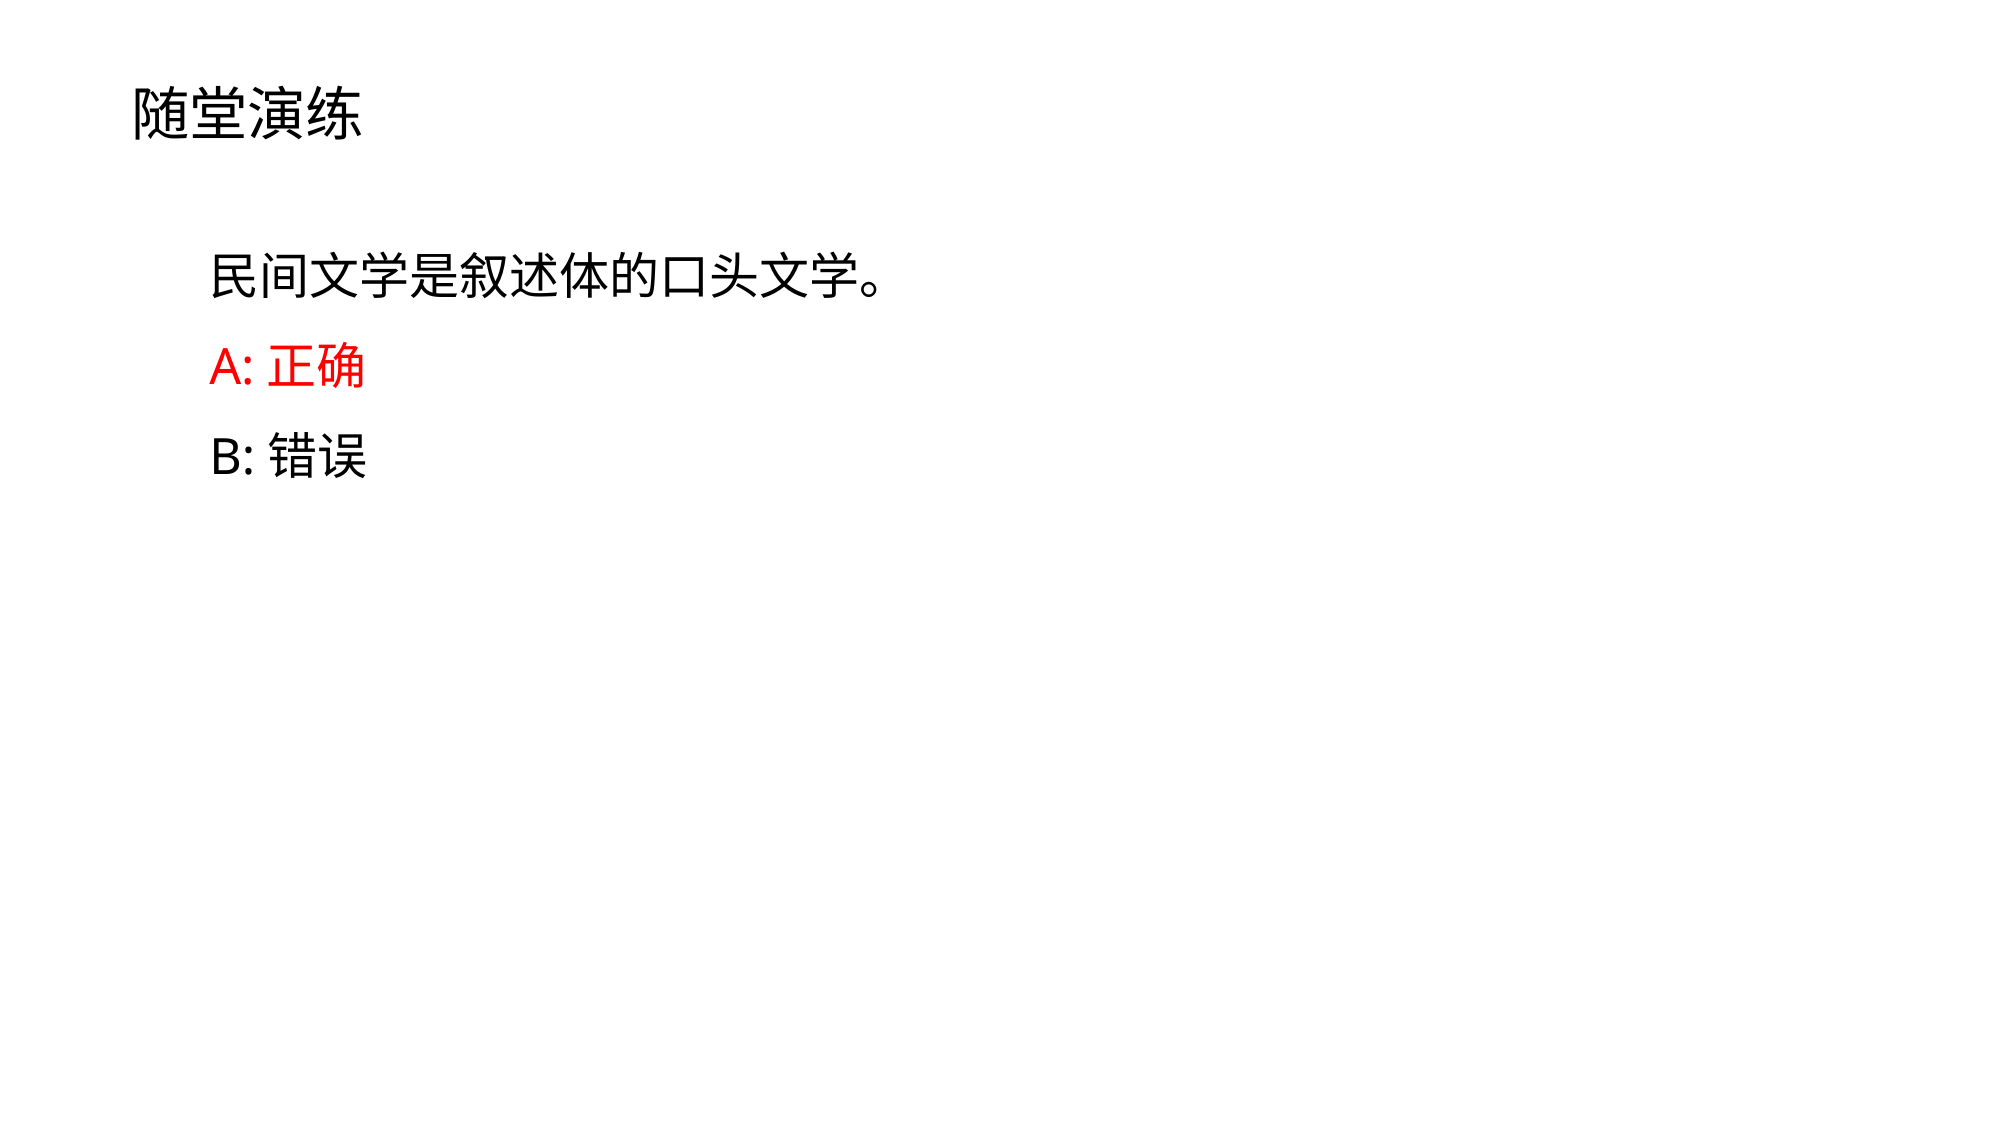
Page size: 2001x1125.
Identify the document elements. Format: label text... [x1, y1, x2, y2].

text_box 民间文学是叙述体的口头文学。 A:正确 B:错误 [194, 206, 1409, 492]
text_box 随堂演练 [116, 69, 797, 155]
